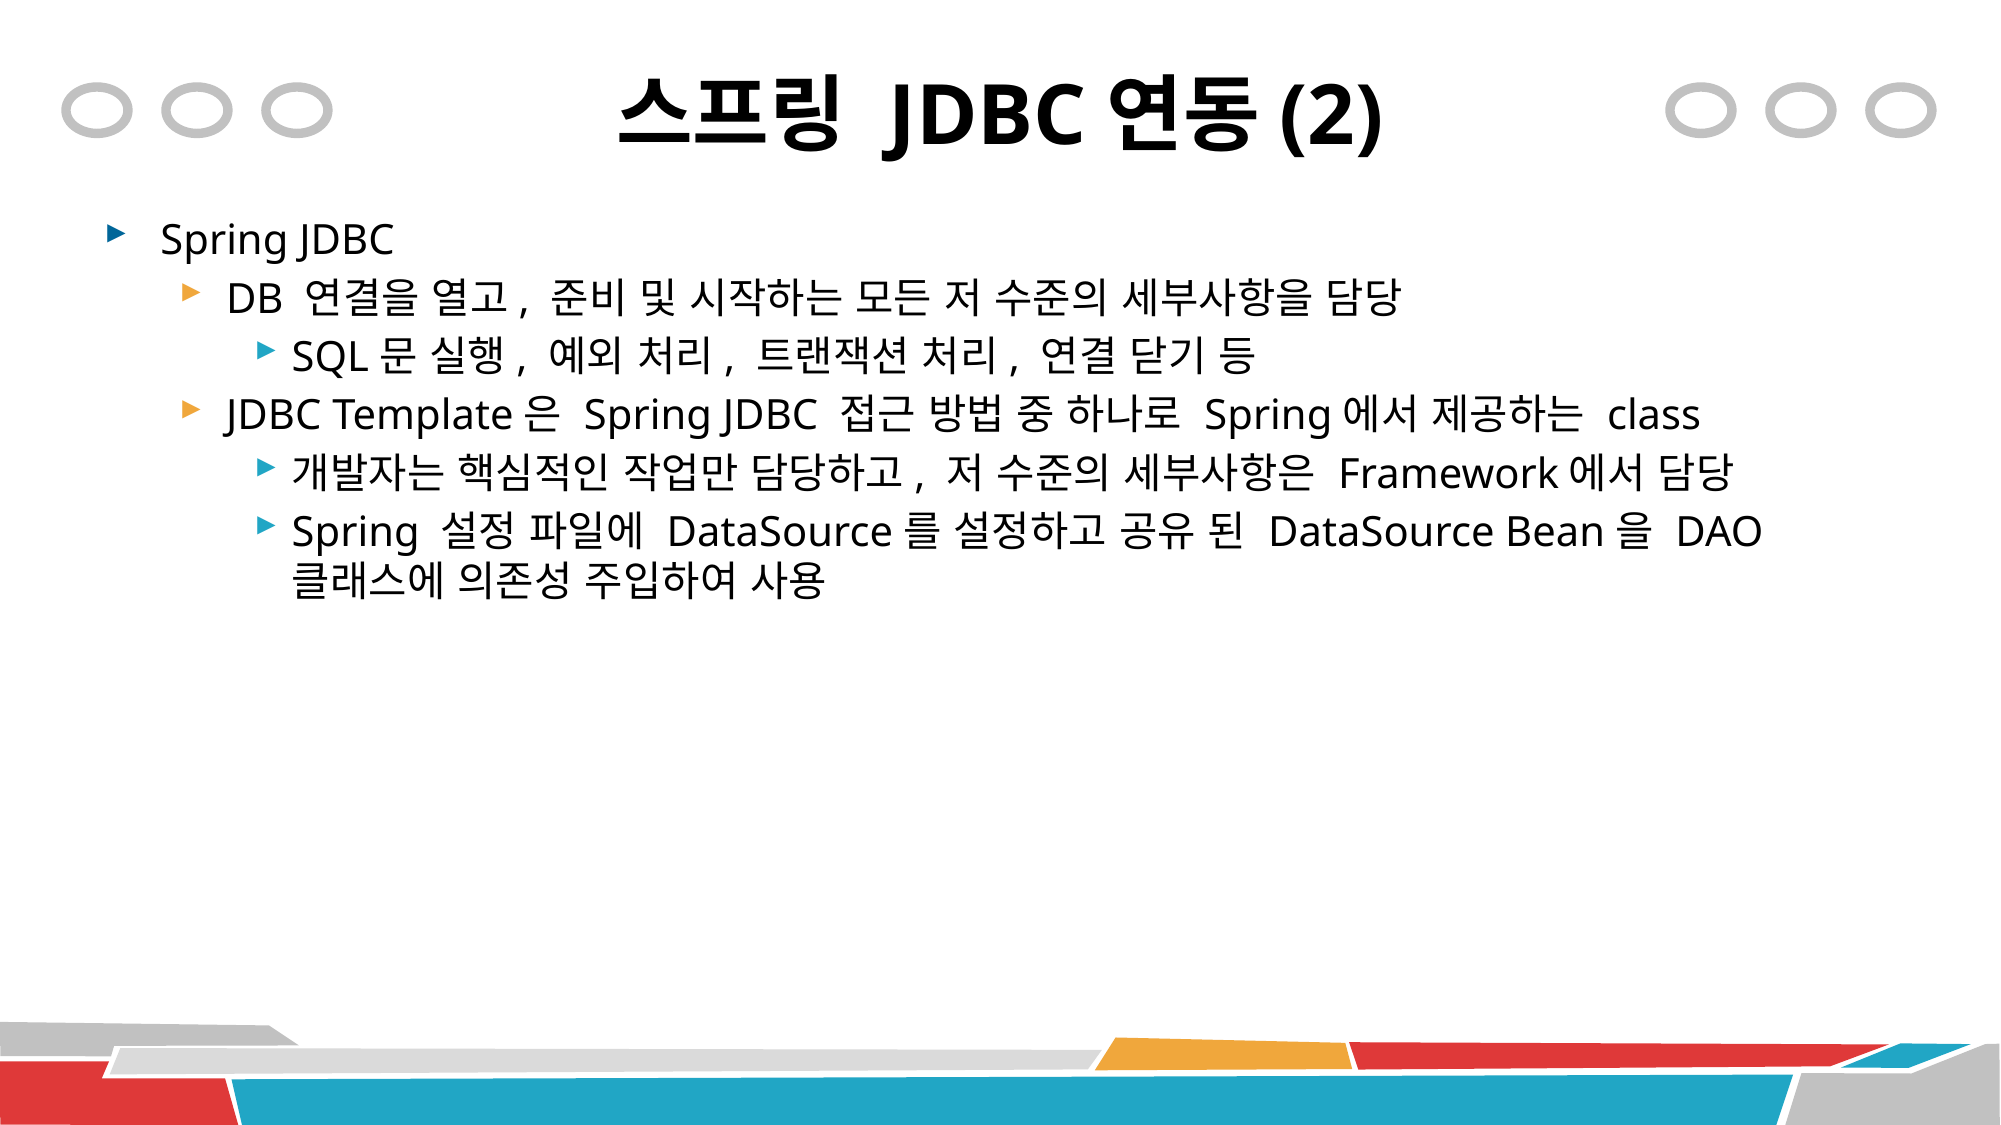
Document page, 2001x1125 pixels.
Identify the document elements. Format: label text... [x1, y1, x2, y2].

title 스프링 JDBC연동(2) [350, 18, 1650, 205]
list Spring JDBC DB 연결을 열고, 준비 및 시작하는 모든 저 수준의 세부사항을 담당 SQL문 실행, 예외 처리, 트랜잭션 처리, 연결 닫기 등 JDBC Template은 Spring JDBC 접근 방법 중 하나로 Spring에서 제공하는 class 개발자는 핵심적인 작업만 담당하고, 저 수준의 세부사항은 Framework에서 담당 Spring 설정 파일에 DataSource를 설정하고 공유 된 DataSource Bean을 DAO 클래스에 의존성 주입하여 사용 [89, 205, 1890, 876]
